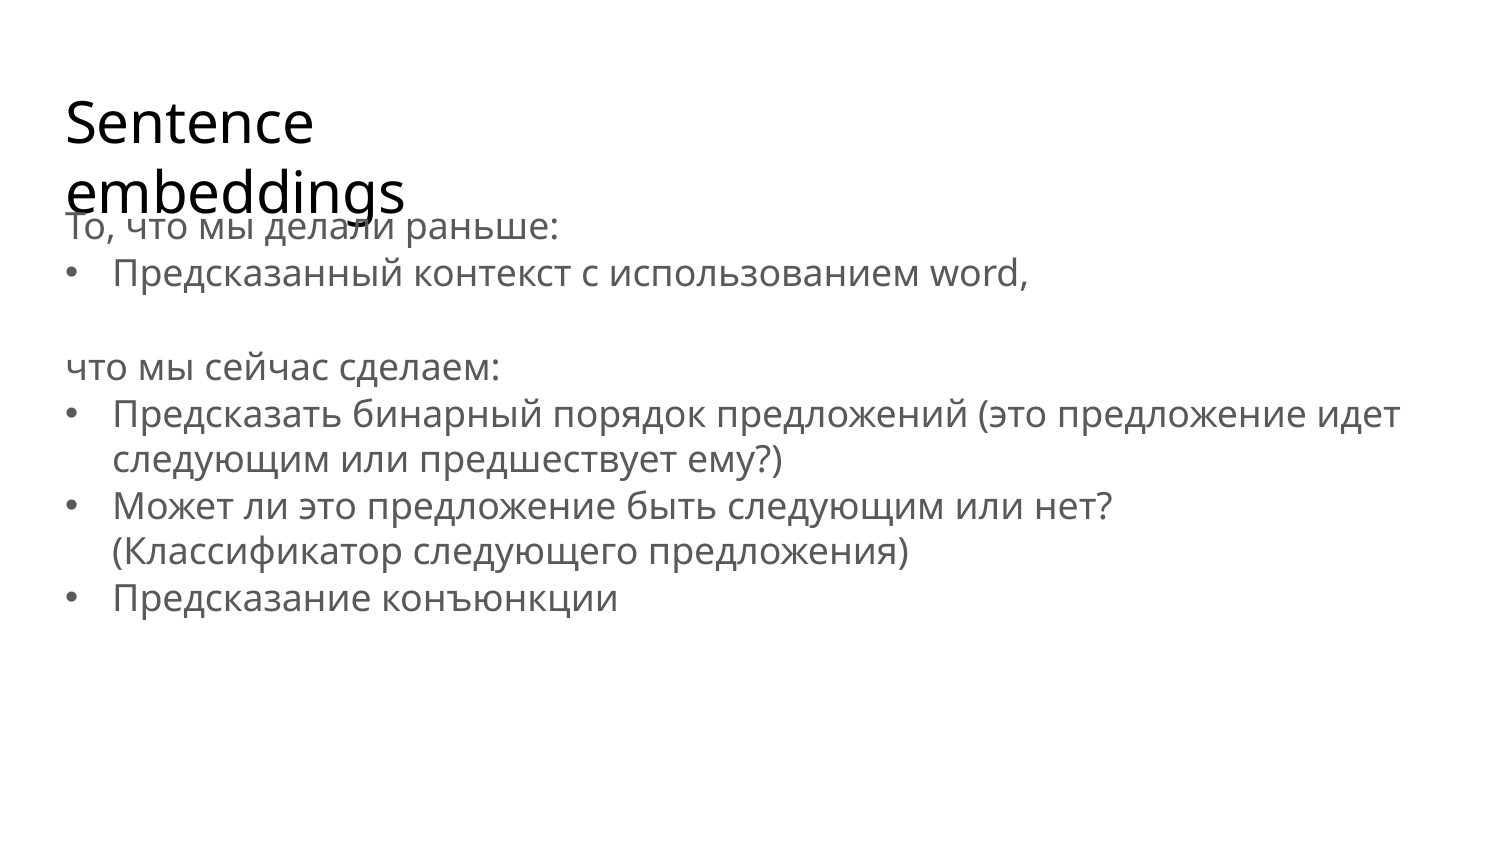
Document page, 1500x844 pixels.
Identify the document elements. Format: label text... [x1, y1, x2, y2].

text_box То, что мы делали раньше: Предсказанный контекст с использованием word, что мы сейчас сделаем: Предсказать бинарный порядок предложений (это предложение идет следующим или предшествует ему?) Может ли это предложение быть следующим или нет? (Классификатор следующего предложения) Предсказание конъюнкции [63, 199, 1405, 619]
title Sentence embeddings [63, 82, 647, 199]
